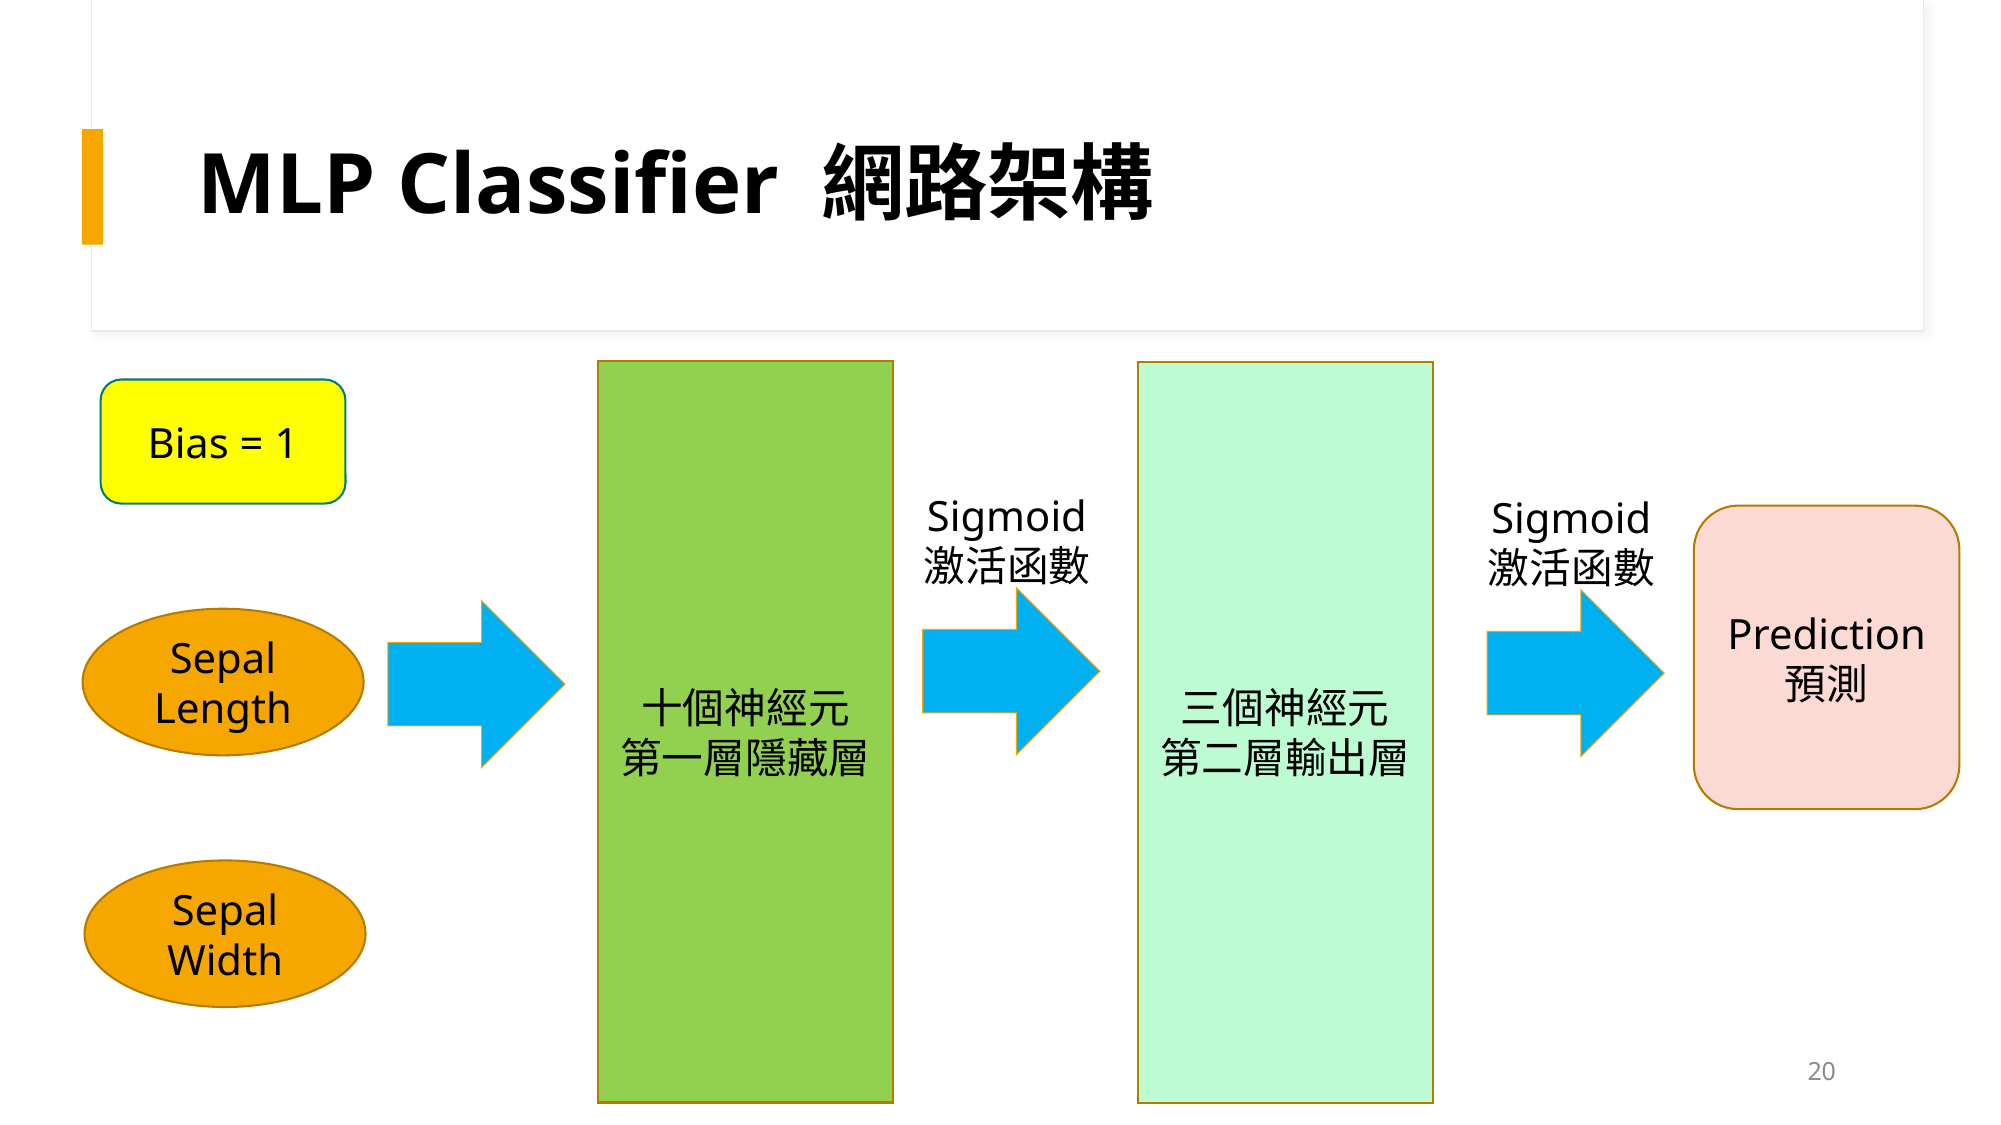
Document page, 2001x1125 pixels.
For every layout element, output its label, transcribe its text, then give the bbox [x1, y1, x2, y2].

text_box Prediction 預測 [1692, 504, 1961, 811]
text_box Sigmoid 激活函數 [884, 482, 1130, 598]
text_box Bias = 1 [99, 378, 347, 505]
text_box Sigmoid 激活函數 [1449, 484, 1694, 600]
text_box Sepal Width [83, 859, 367, 1009]
text_box Sepal Length [81, 607, 365, 757]
text_box 三個神經元 第二層輸出層 [1137, 361, 1434, 1104]
text_box 十個神經元 第一層隱藏層 [597, 360, 894, 1104]
slide_number 20 [1434, 1042, 1851, 1103]
text_box [387, 599, 566, 769]
text_box [1486, 600, 1666, 758]
text_box [922, 598, 1101, 756]
title MLP Classifier 網路架構 [183, 90, 1851, 284]
